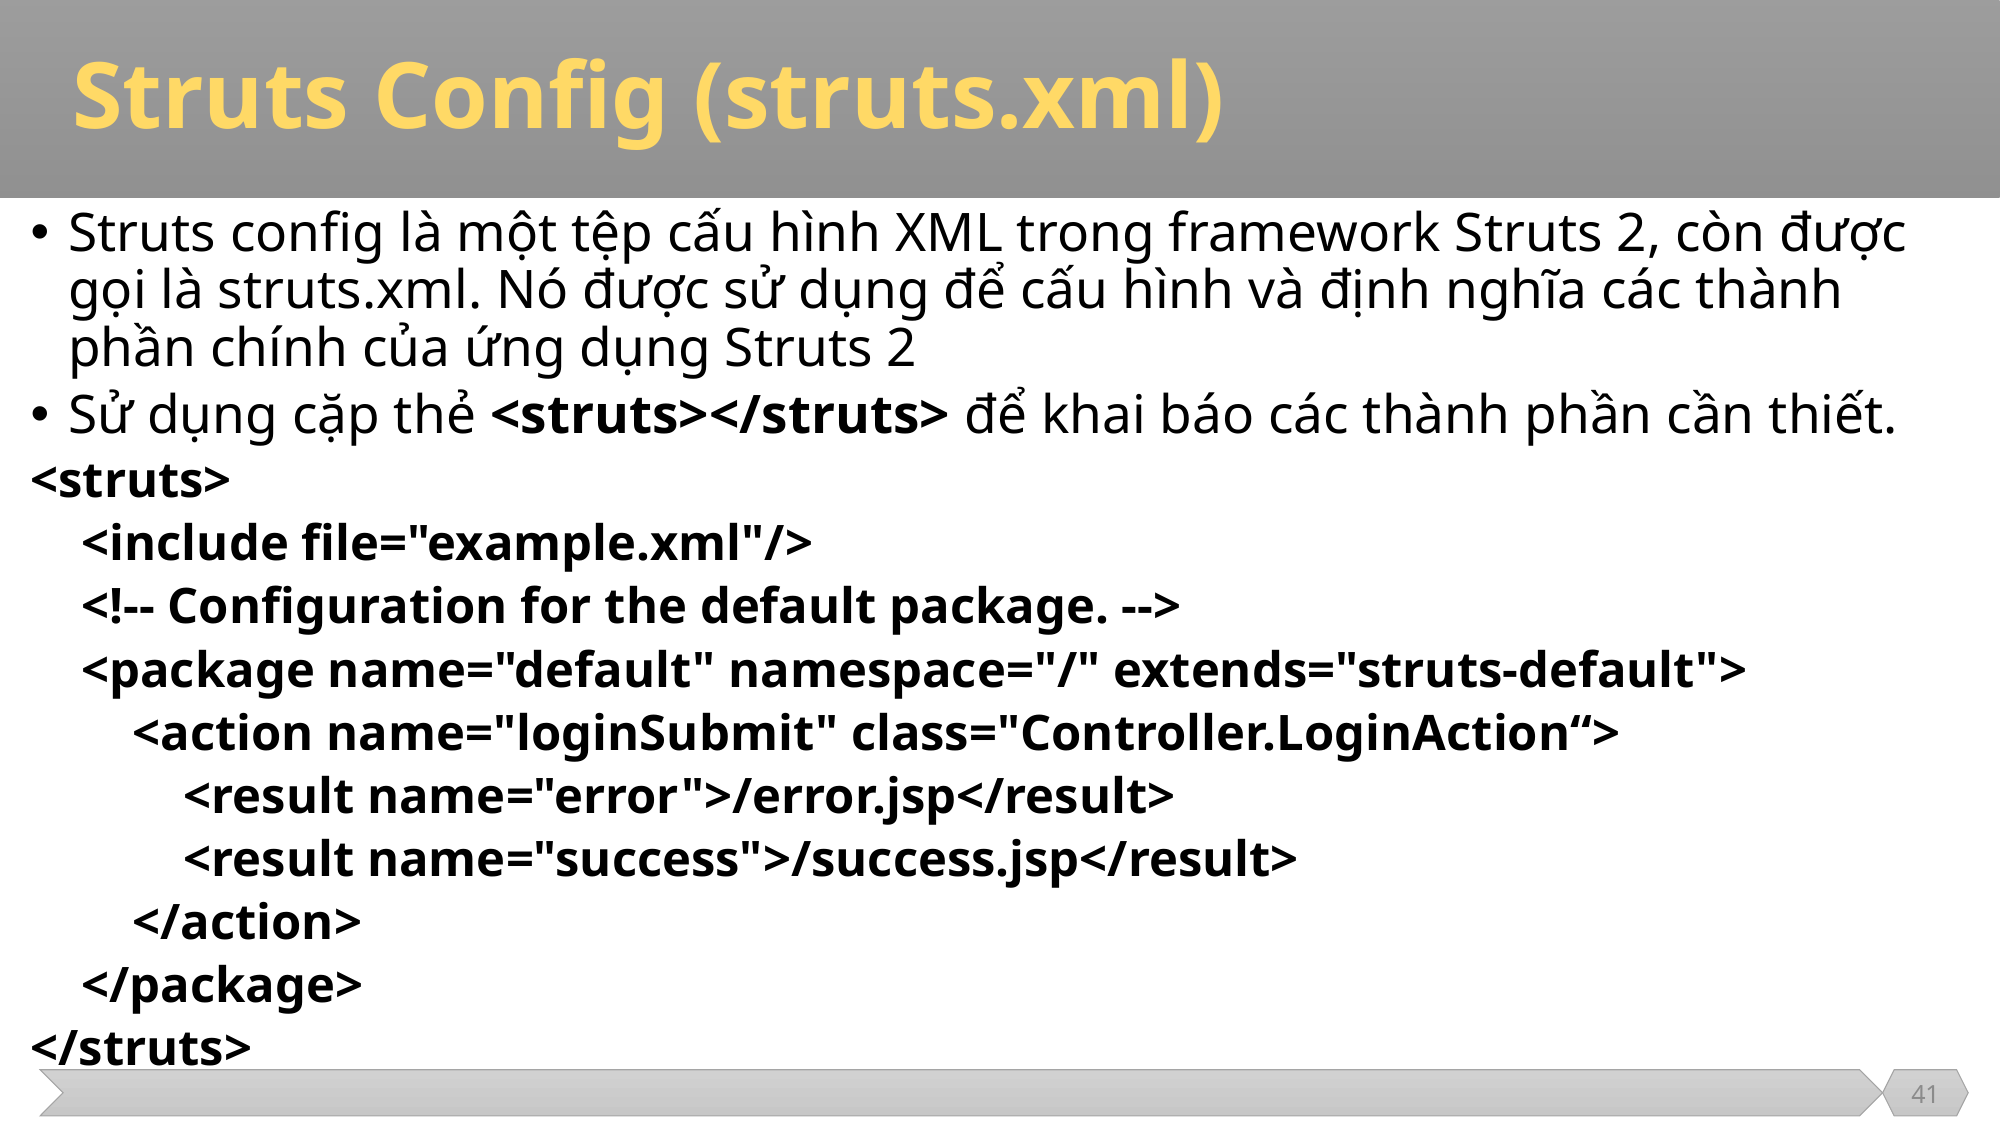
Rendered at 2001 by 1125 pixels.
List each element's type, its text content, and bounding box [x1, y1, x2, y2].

list Struts config là một tệp cấu hình XML trong framework Struts 2, còn được gọi là struts.xml. Nó được sử dụng để cấu hình và định nghĩa các thành phần chính của ứng dụng Struts 2 Sử dụng cặp thẻ <struts></struts> để khai báo các thành phần cần thiết. <struts> <include file="example.xml"/> <!-- Configuration for the default package. --> <package name="default" namespace="/" extends="struts-default"> <action name="loginSubmit" class="Controller.LoginAction“> <result name="error">/error.jsp</result> <result name="success">/success.jsp</result> </action> </package> </struts> [15, 198, 2000, 1085]
slide_number 41 [1882, 1065, 1969, 1125]
title Struts Config (struts.xml) [56, 0, 1969, 198]
